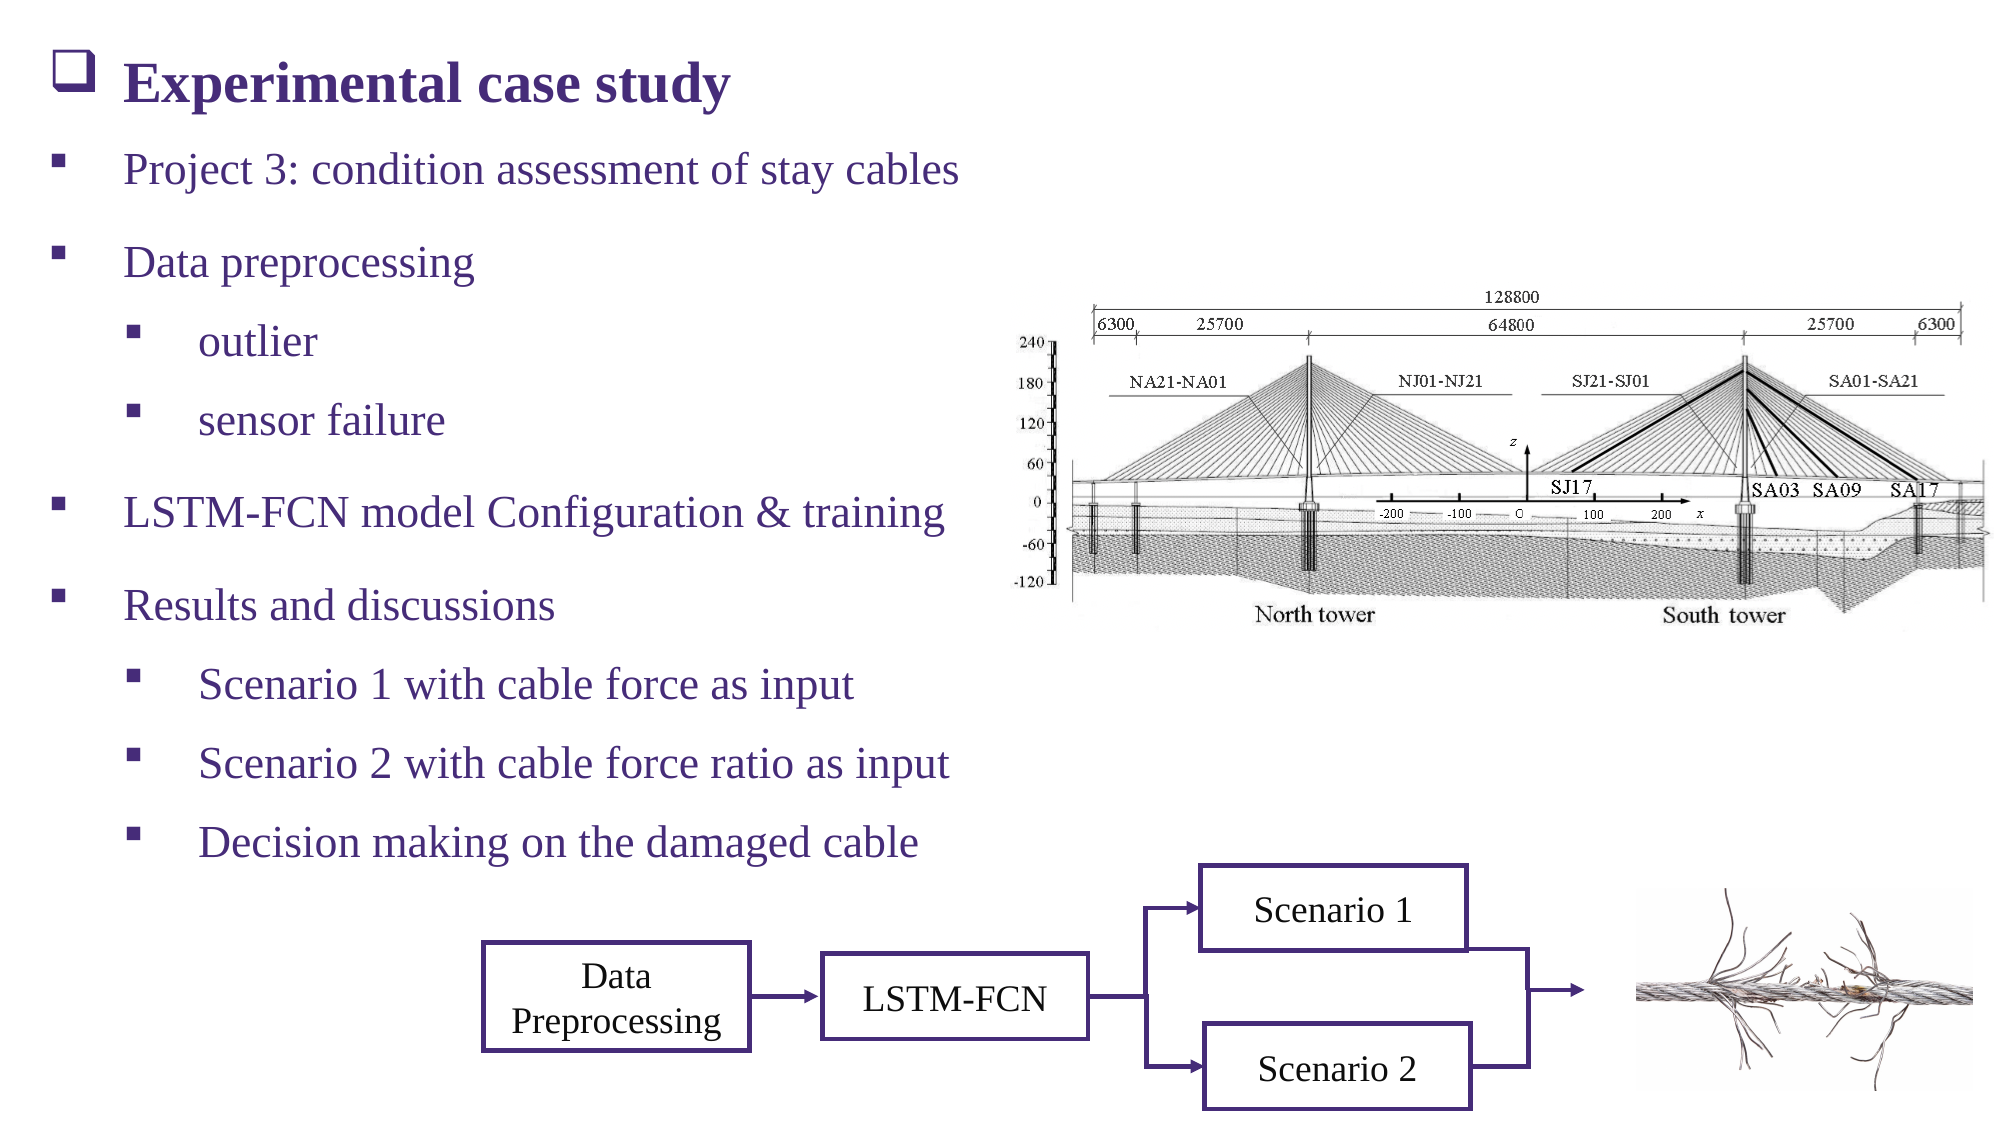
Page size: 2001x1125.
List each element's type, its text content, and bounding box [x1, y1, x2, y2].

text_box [483, 865, 1973, 1109]
picture [1010, 282, 1994, 632]
text_box Experimental case study Project 3: condition assessment of stay cables Data preprocessing outlier sensor failure LSTM-FCN model Configuration & training Results and discussions Scenario 1 with cable force as input Scenario 2 with cable force ratio as input Decision making on the damaged cable [33, 1, 1965, 970]
